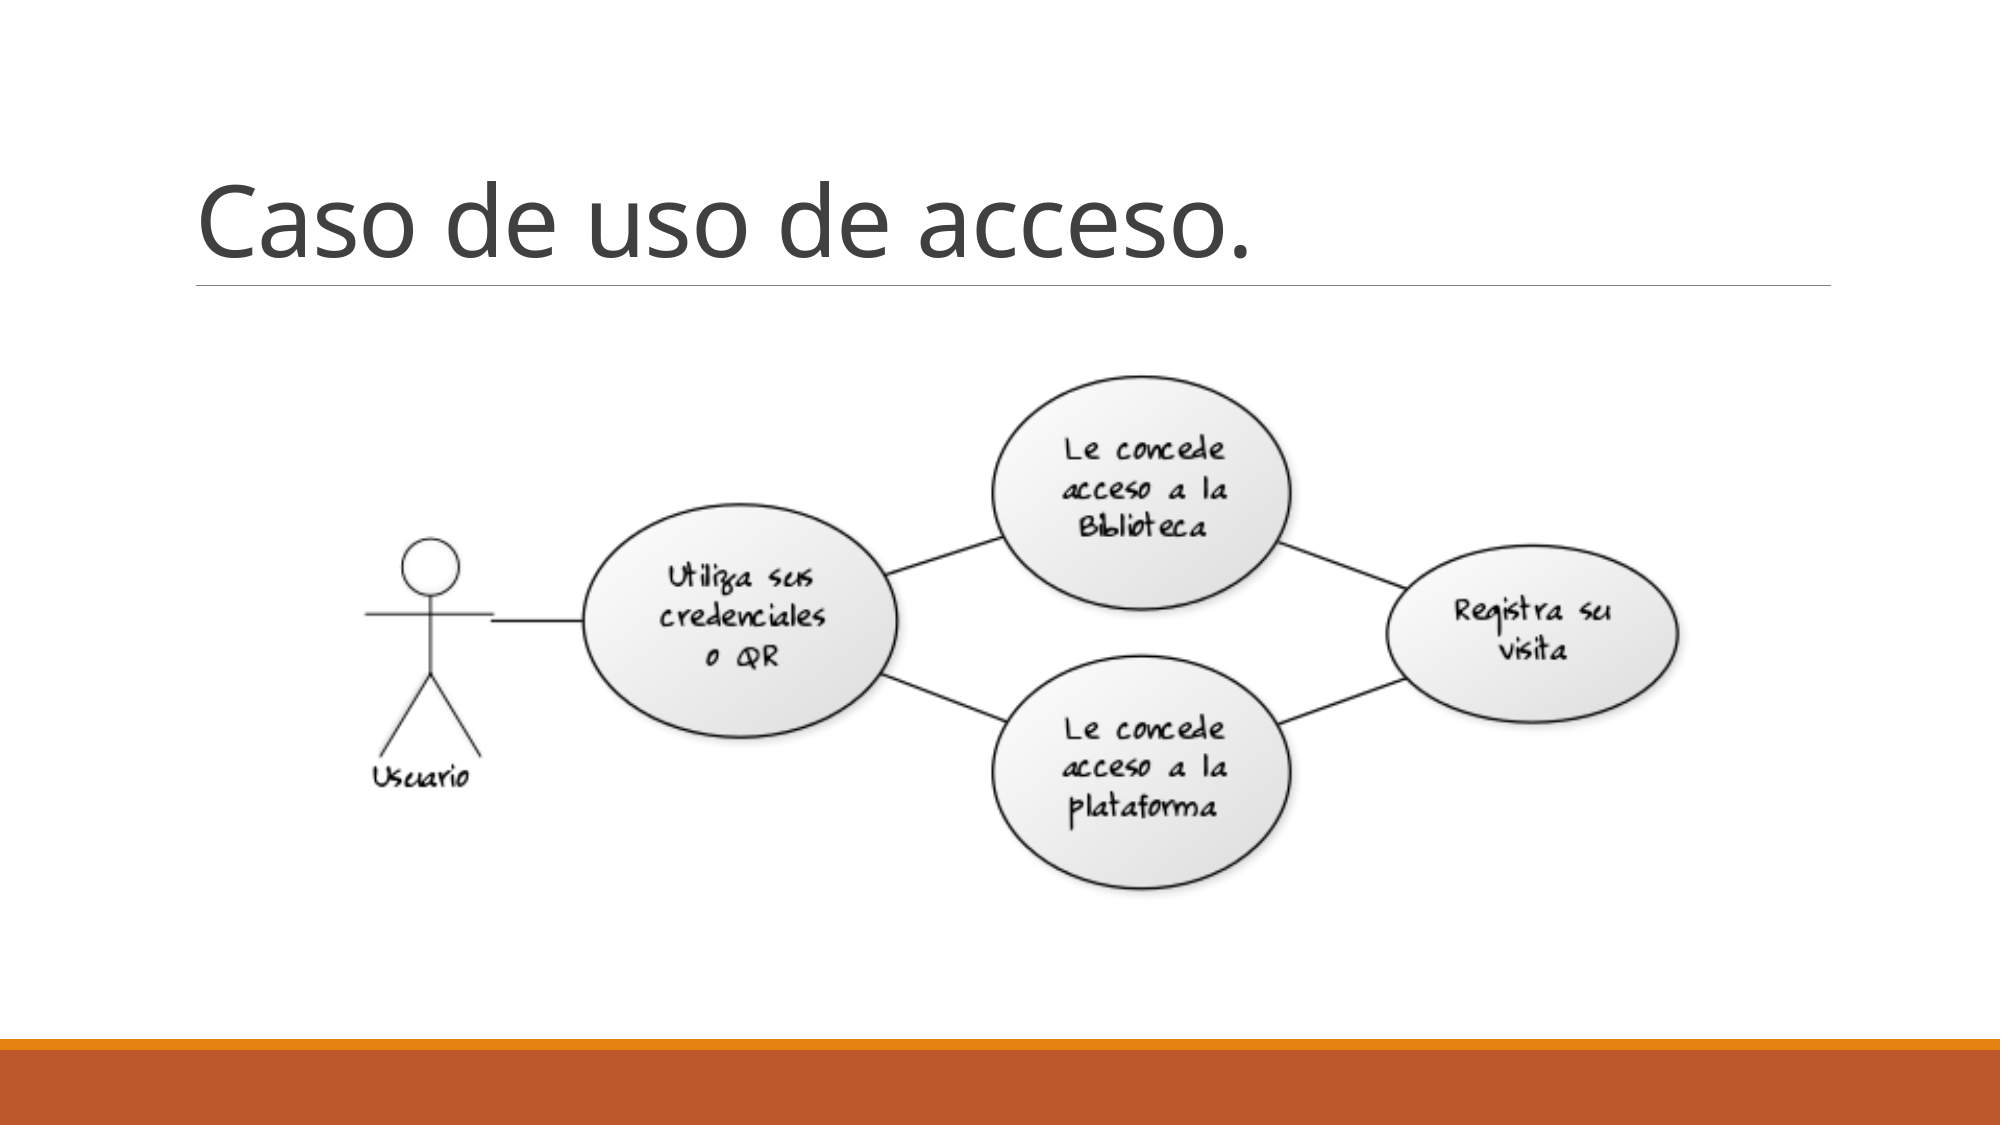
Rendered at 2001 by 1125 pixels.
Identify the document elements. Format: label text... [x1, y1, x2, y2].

title Caso de uso de acceso. [180, 47, 1830, 285]
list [277, 323, 1733, 942]
